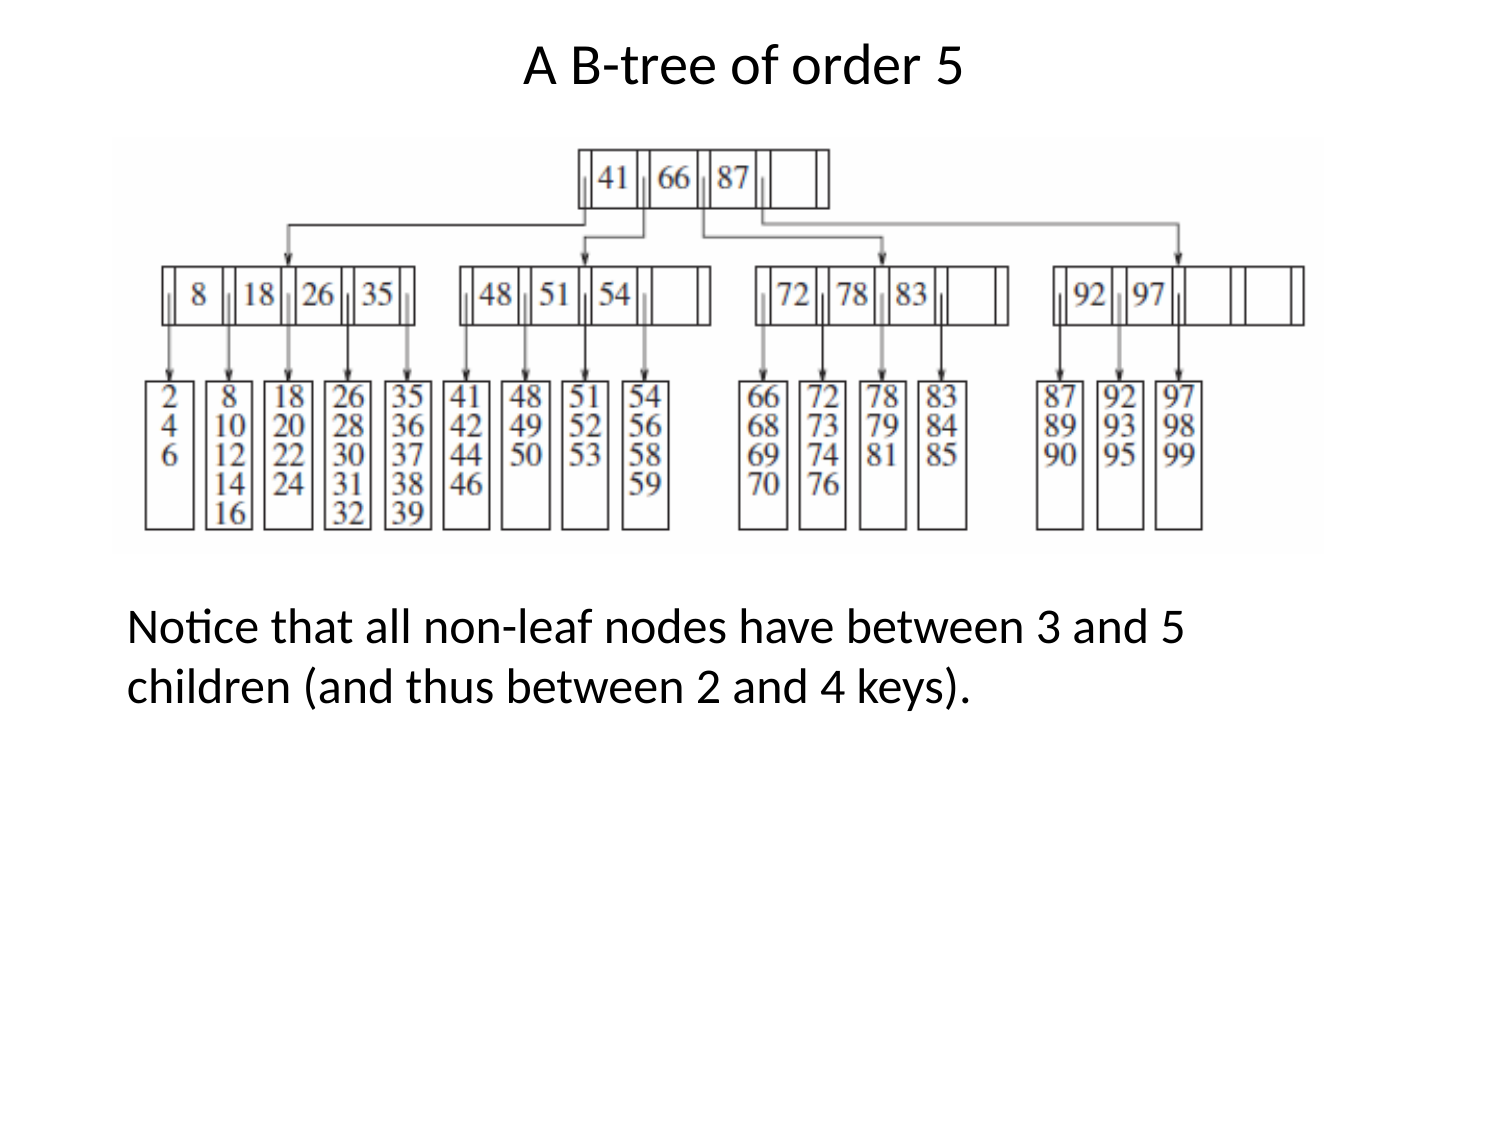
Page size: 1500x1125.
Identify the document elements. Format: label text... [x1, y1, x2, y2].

picture [111, 136, 1324, 554]
text_box Notice that all non-leaf nodes have between 3 and 5 children (and thus between 2 and 4 keys). [112, 585, 1376, 721]
text_box A B-tree of order 5 [509, 19, 981, 104]
